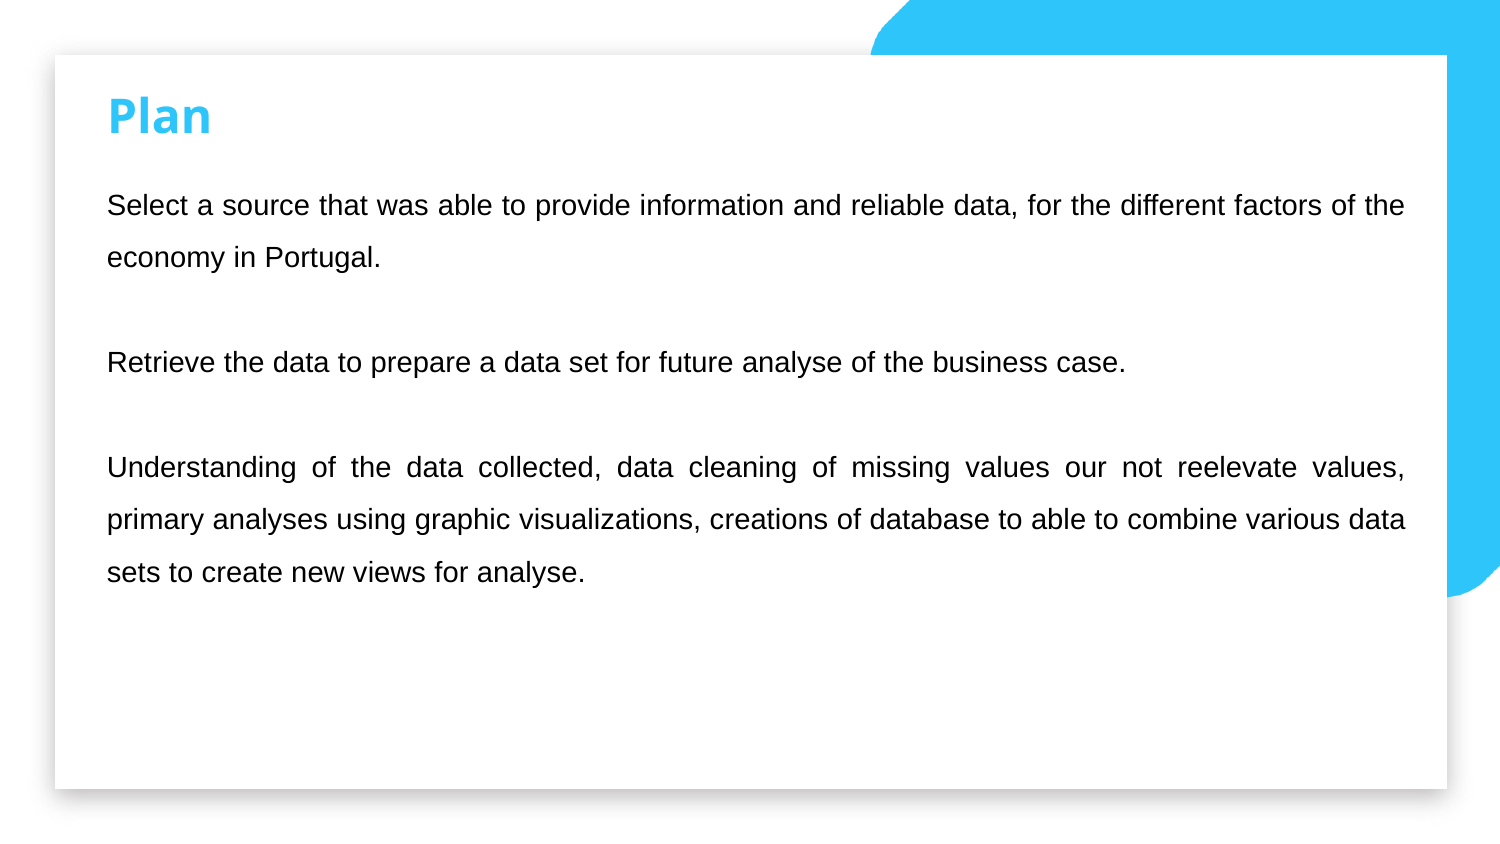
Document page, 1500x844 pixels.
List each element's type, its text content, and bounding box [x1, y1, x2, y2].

text_box Plan [92, 70, 893, 152]
picture [0, 0, 1500, 844]
text_box Select a source that was able to provide information and reliable data, for the different factors of the economy in Portugal. Retrieve the data to prepare a data set for future analyse of the business case. Understanding of the data collected, data cleaning of missing values our not reelevate values, primary analyses using graphic visualizations, creations of database to able to combine various data sets to create new views for analyse. [91, 153, 1423, 691]
